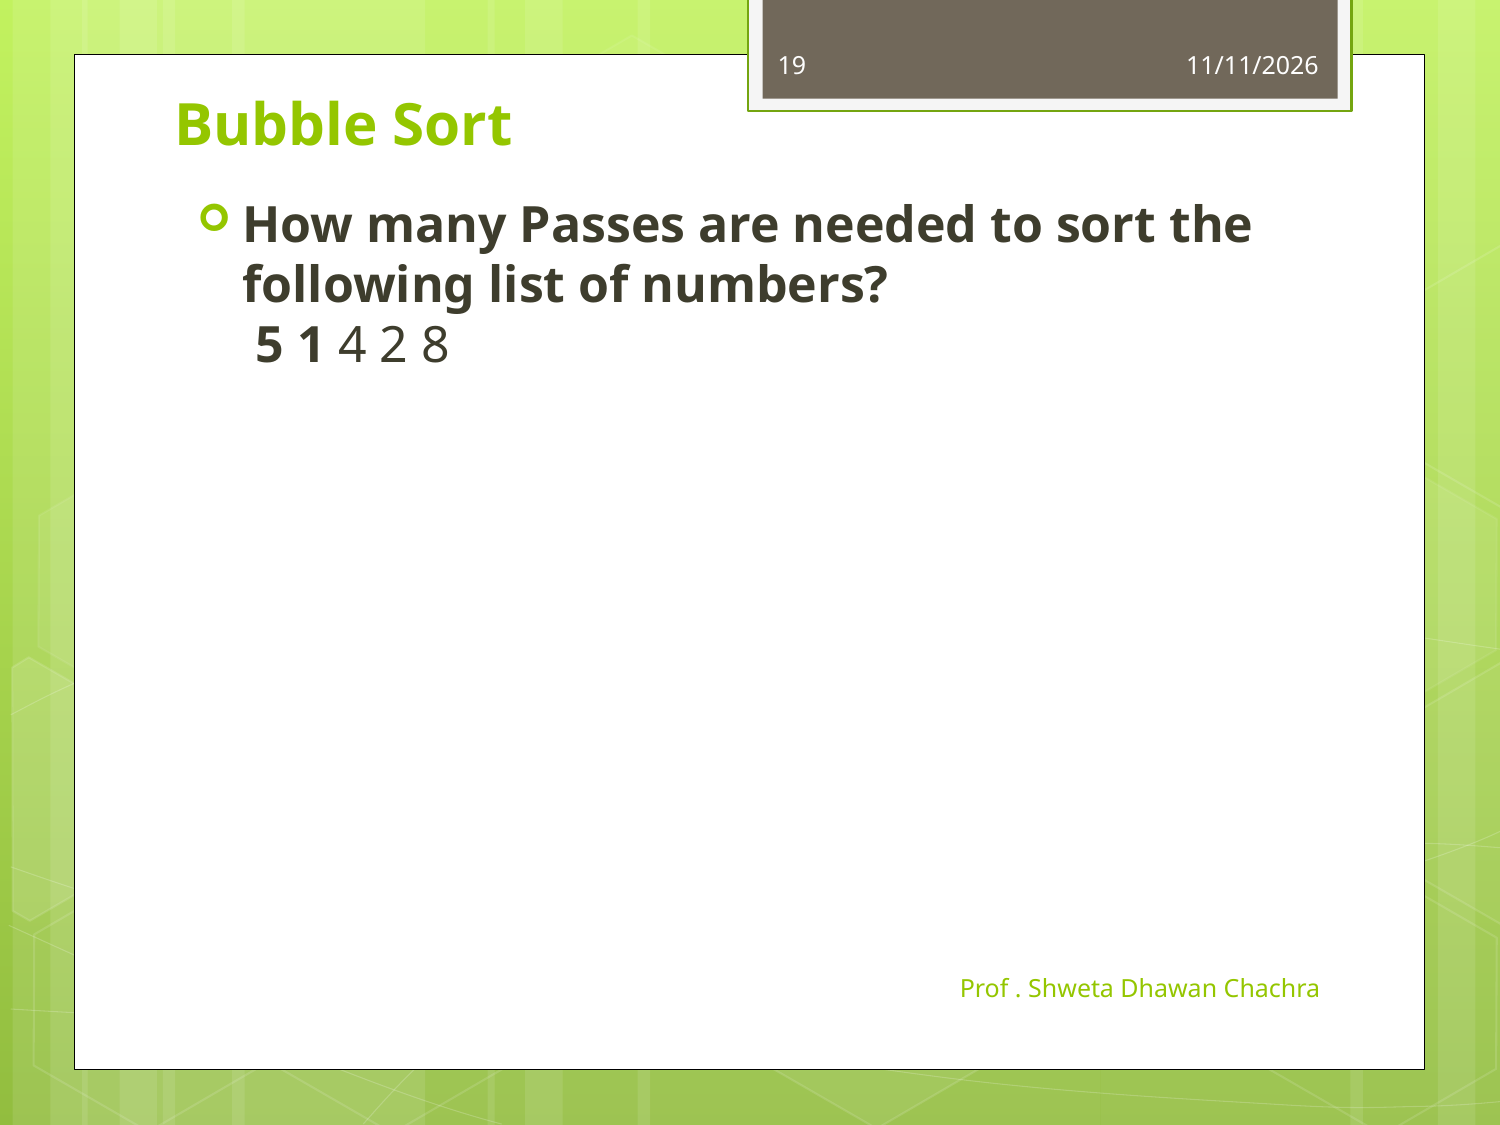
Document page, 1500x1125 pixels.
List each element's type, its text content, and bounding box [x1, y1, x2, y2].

table_cell 6 [1437, 520, 1476, 527]
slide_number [983, 36, 1334, 97]
list How many Passes are needed to sort the following list of numbers? 5 1 4 2 8 [171, 184, 1283, 957]
table_cell 8 [0, 299, 11, 306]
slide_number 19 [762, 36, 982, 97]
footer Prof . Shweta Dhawan Chachra [761, 960, 1336, 1020]
table_header 6 [1425, 88, 1437, 93]
table_header 6 [12, 88, 50, 93]
title Bubble Sort [159, 78, 1312, 165]
table_header 6 [1476, 88, 1500, 93]
table_cell 6 [50, 520, 74, 527]
